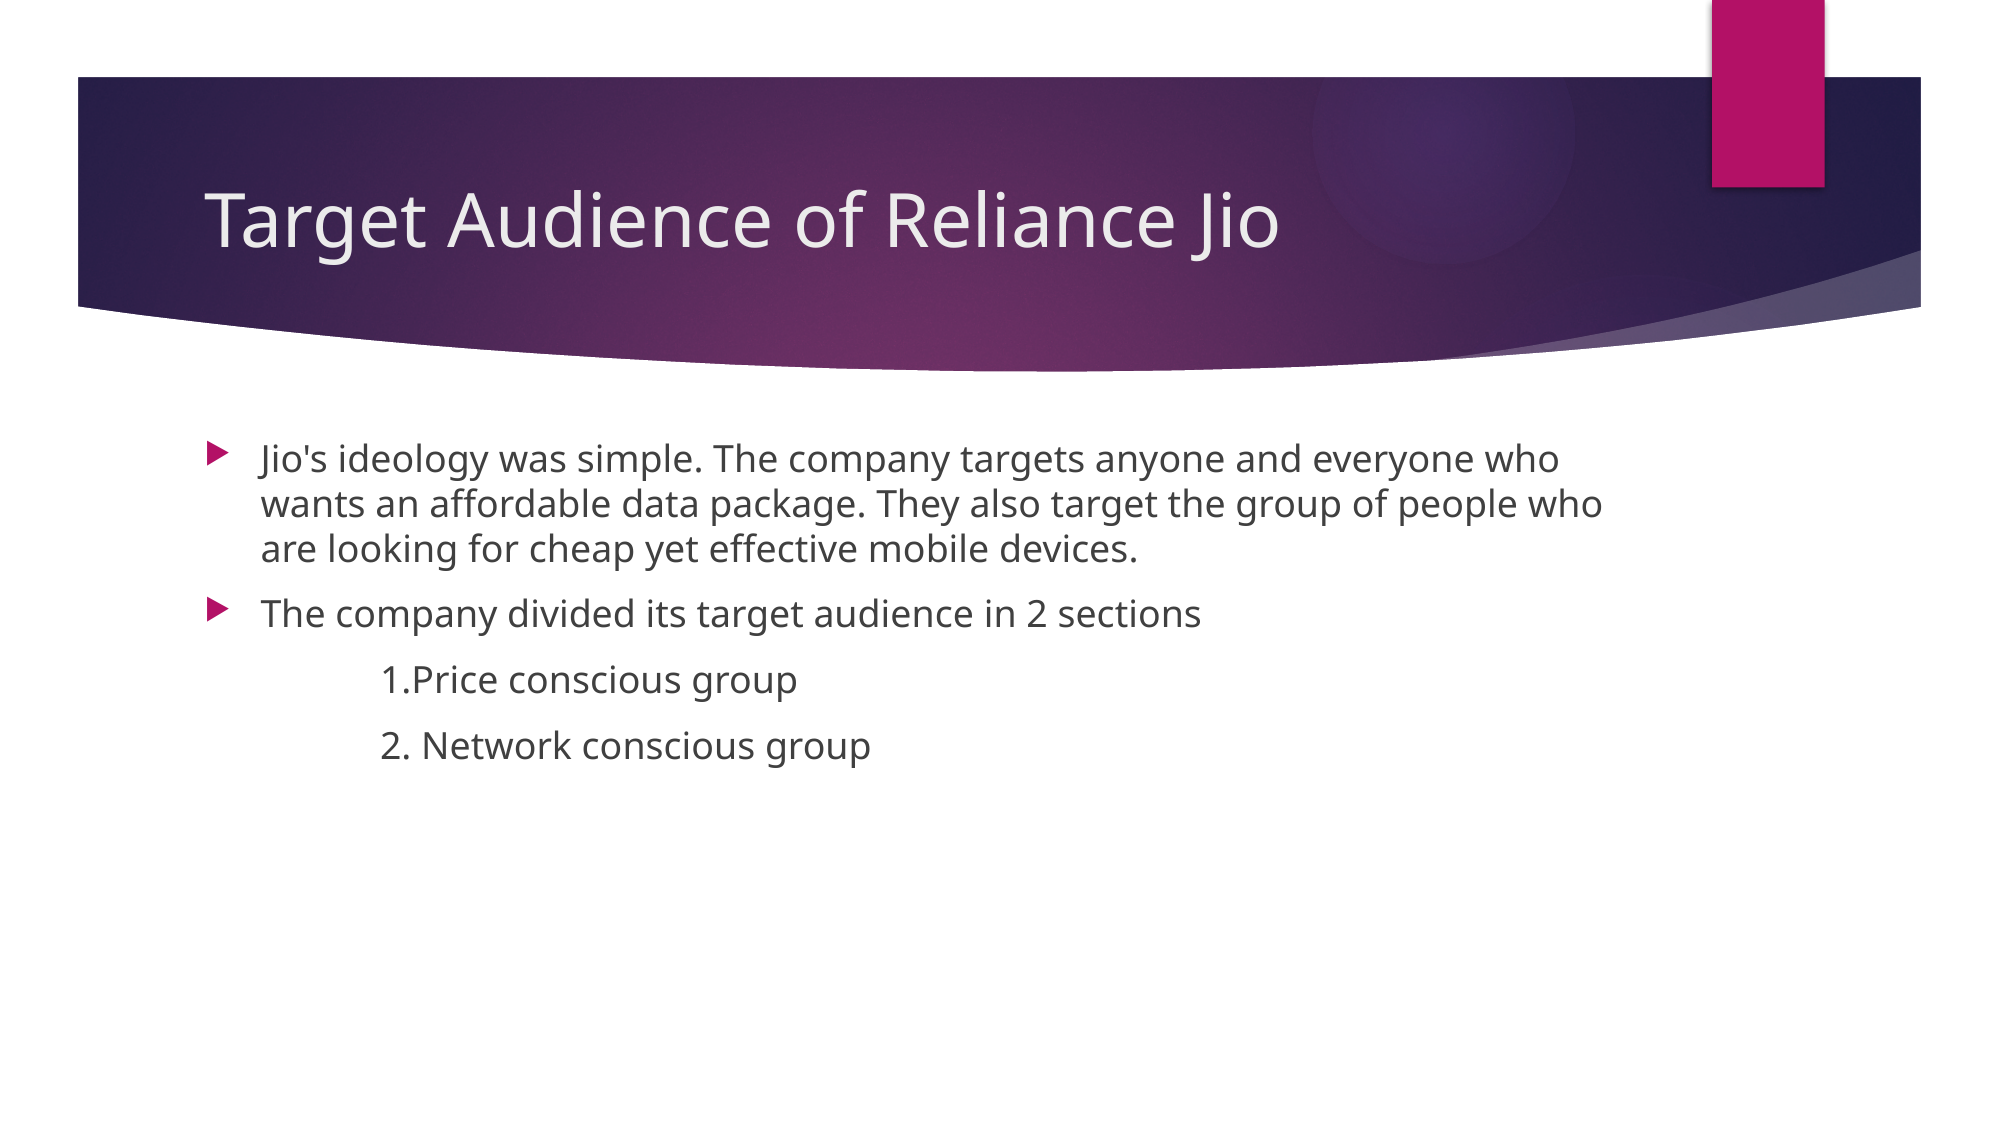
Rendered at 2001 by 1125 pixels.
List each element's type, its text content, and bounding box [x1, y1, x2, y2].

title Target Audience of Reliance Jio [189, 159, 1627, 276]
list Jio's ideology was simple. The company targets anyone and everyone who wants an affordable data package. They also target the group of people who are looking for cheap yet effective mobile devices. The company divided its target audience in 2 sections 1.Price conscious group 2. Network conscious group [189, 427, 1638, 988]
